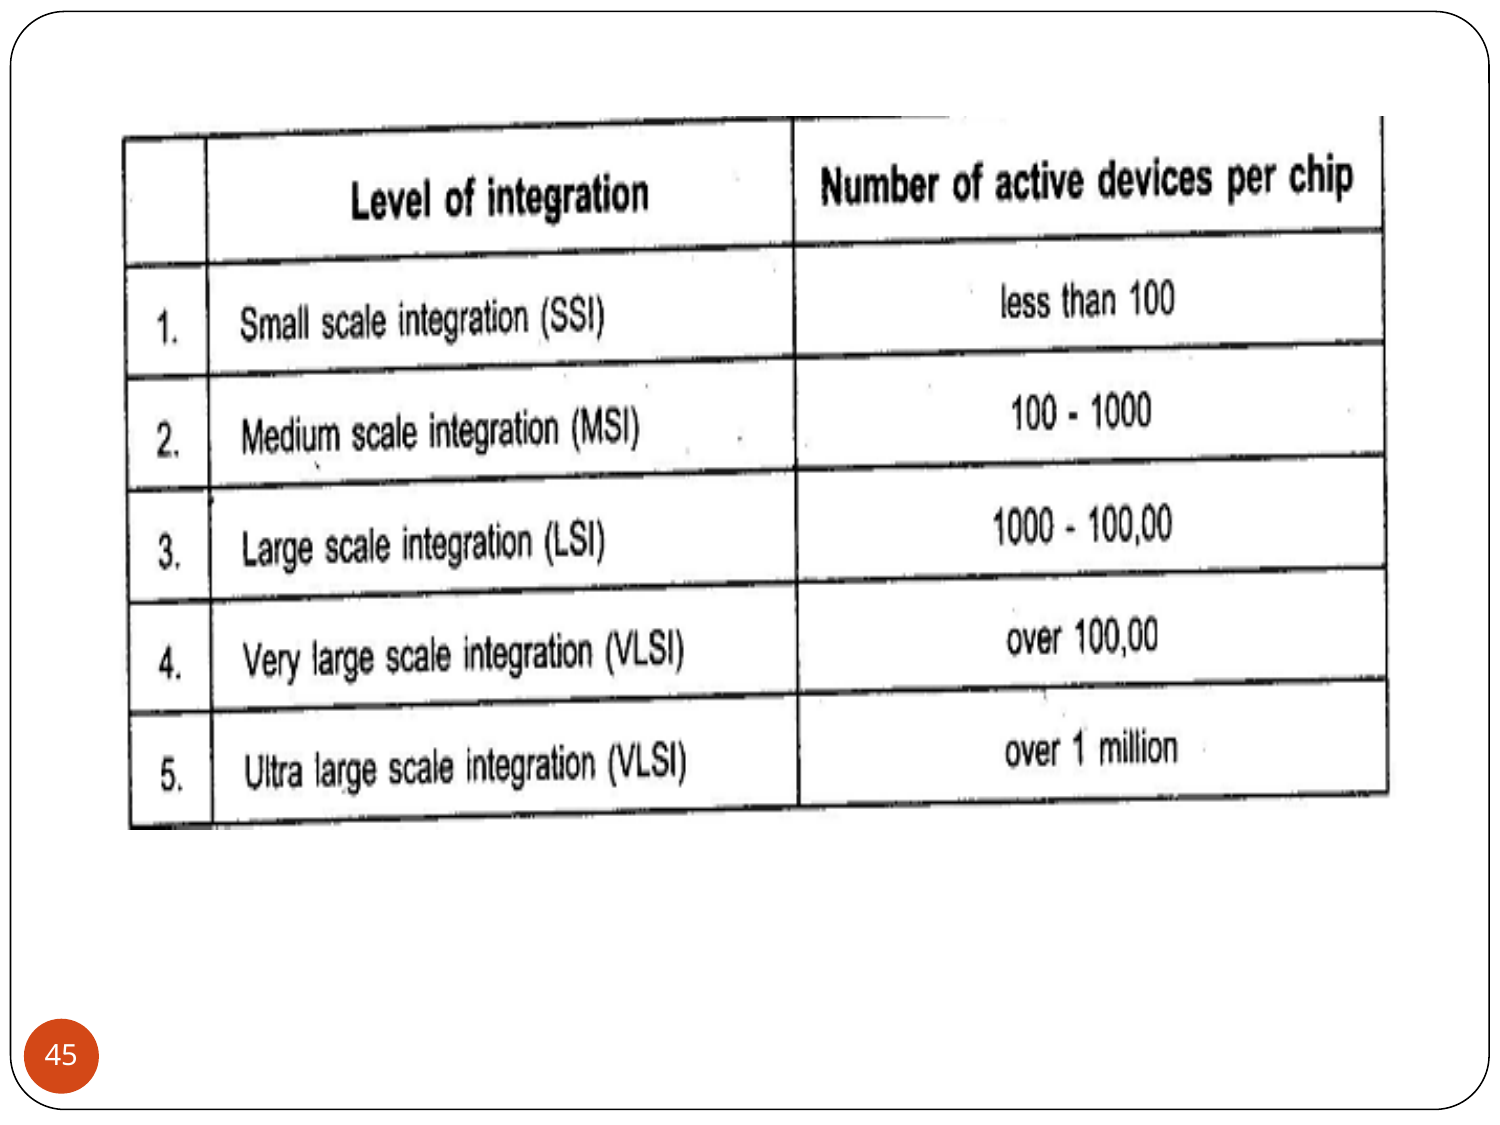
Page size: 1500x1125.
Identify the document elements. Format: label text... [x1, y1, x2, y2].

slide_number 45 [23, 1018, 99, 1094]
picture [118, 116, 1407, 830]
